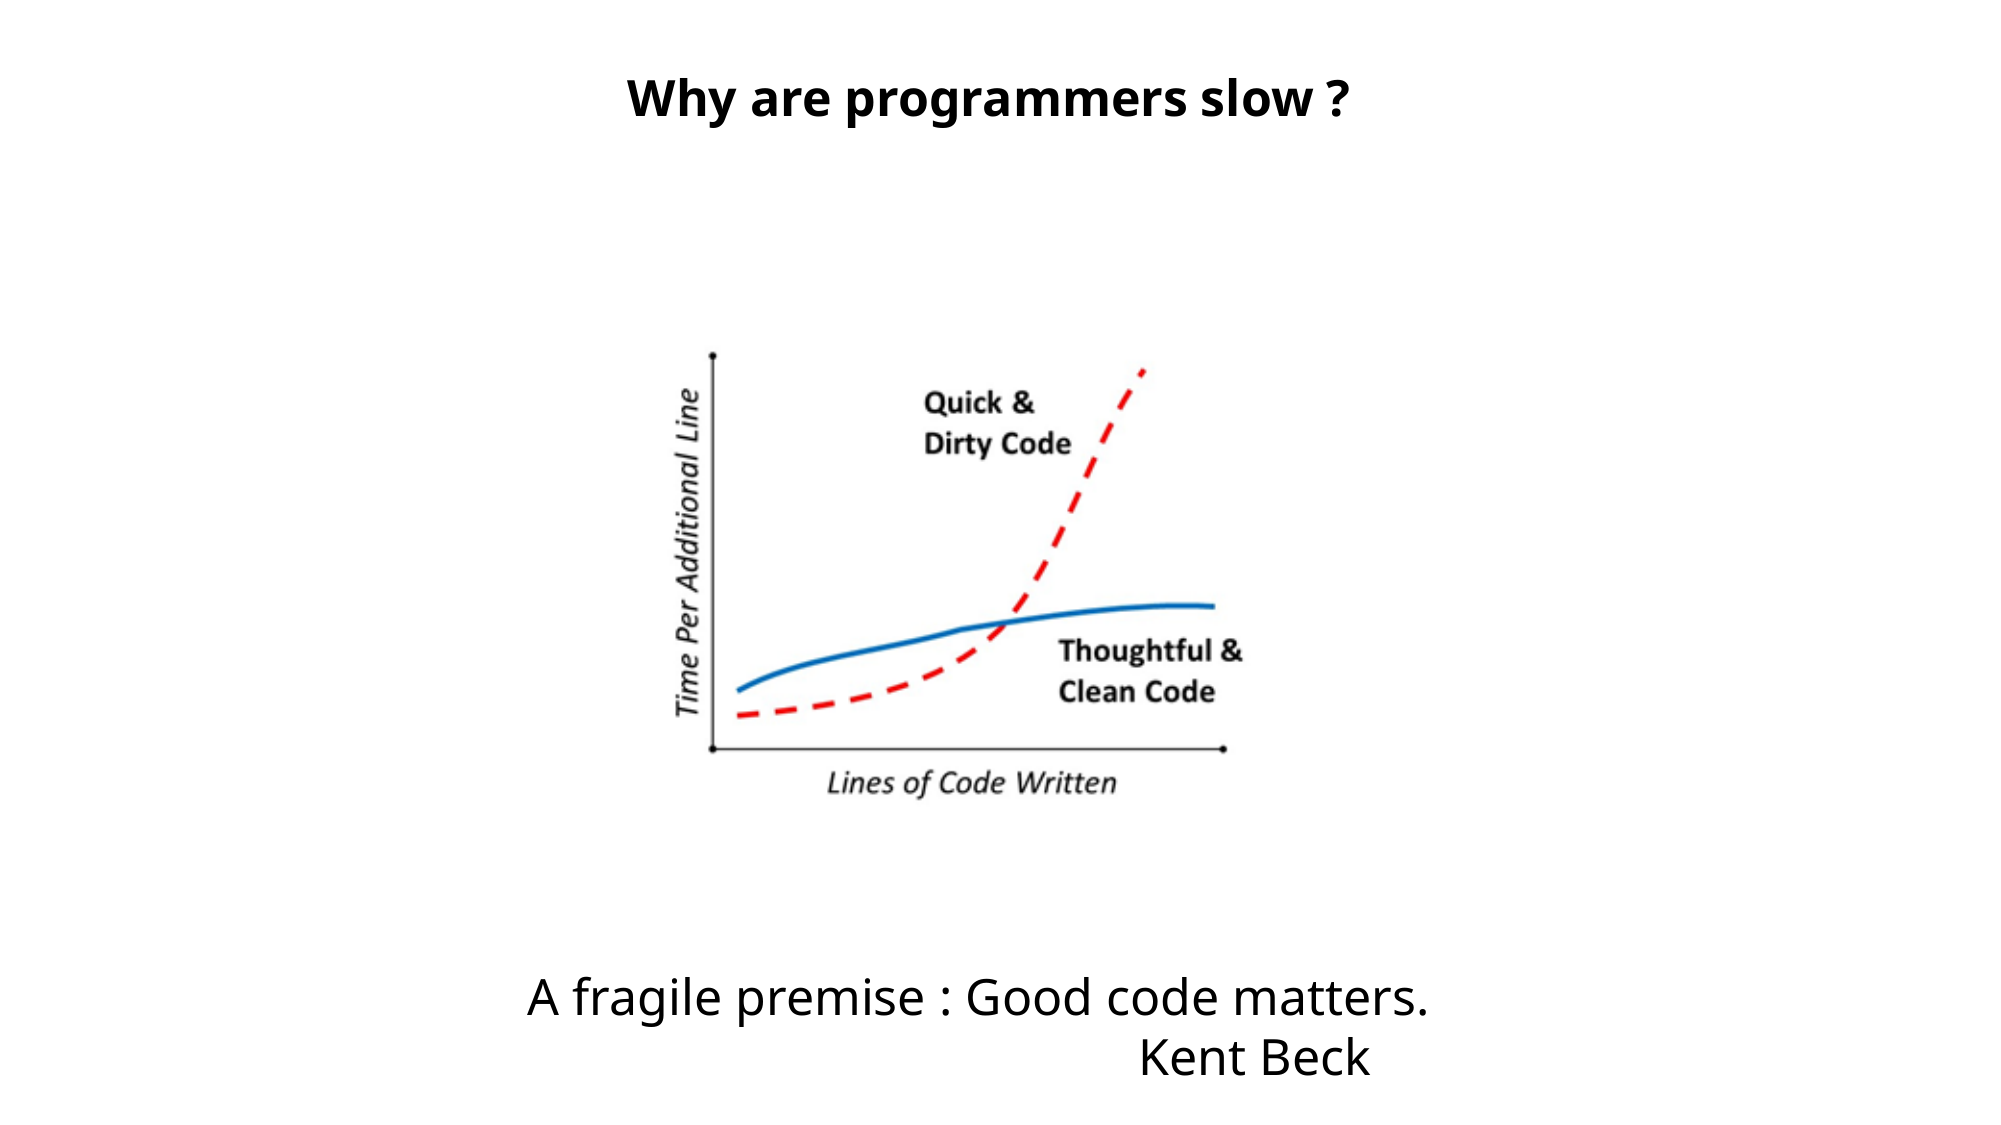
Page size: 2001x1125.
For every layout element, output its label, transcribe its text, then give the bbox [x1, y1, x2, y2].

text_box Why are programmers slow ? [0, 0, 1993, 135]
text_box A fragile premise : Good code matters. Kent Beck [512, 957, 1520, 1093]
picture [415, 260, 1575, 914]
